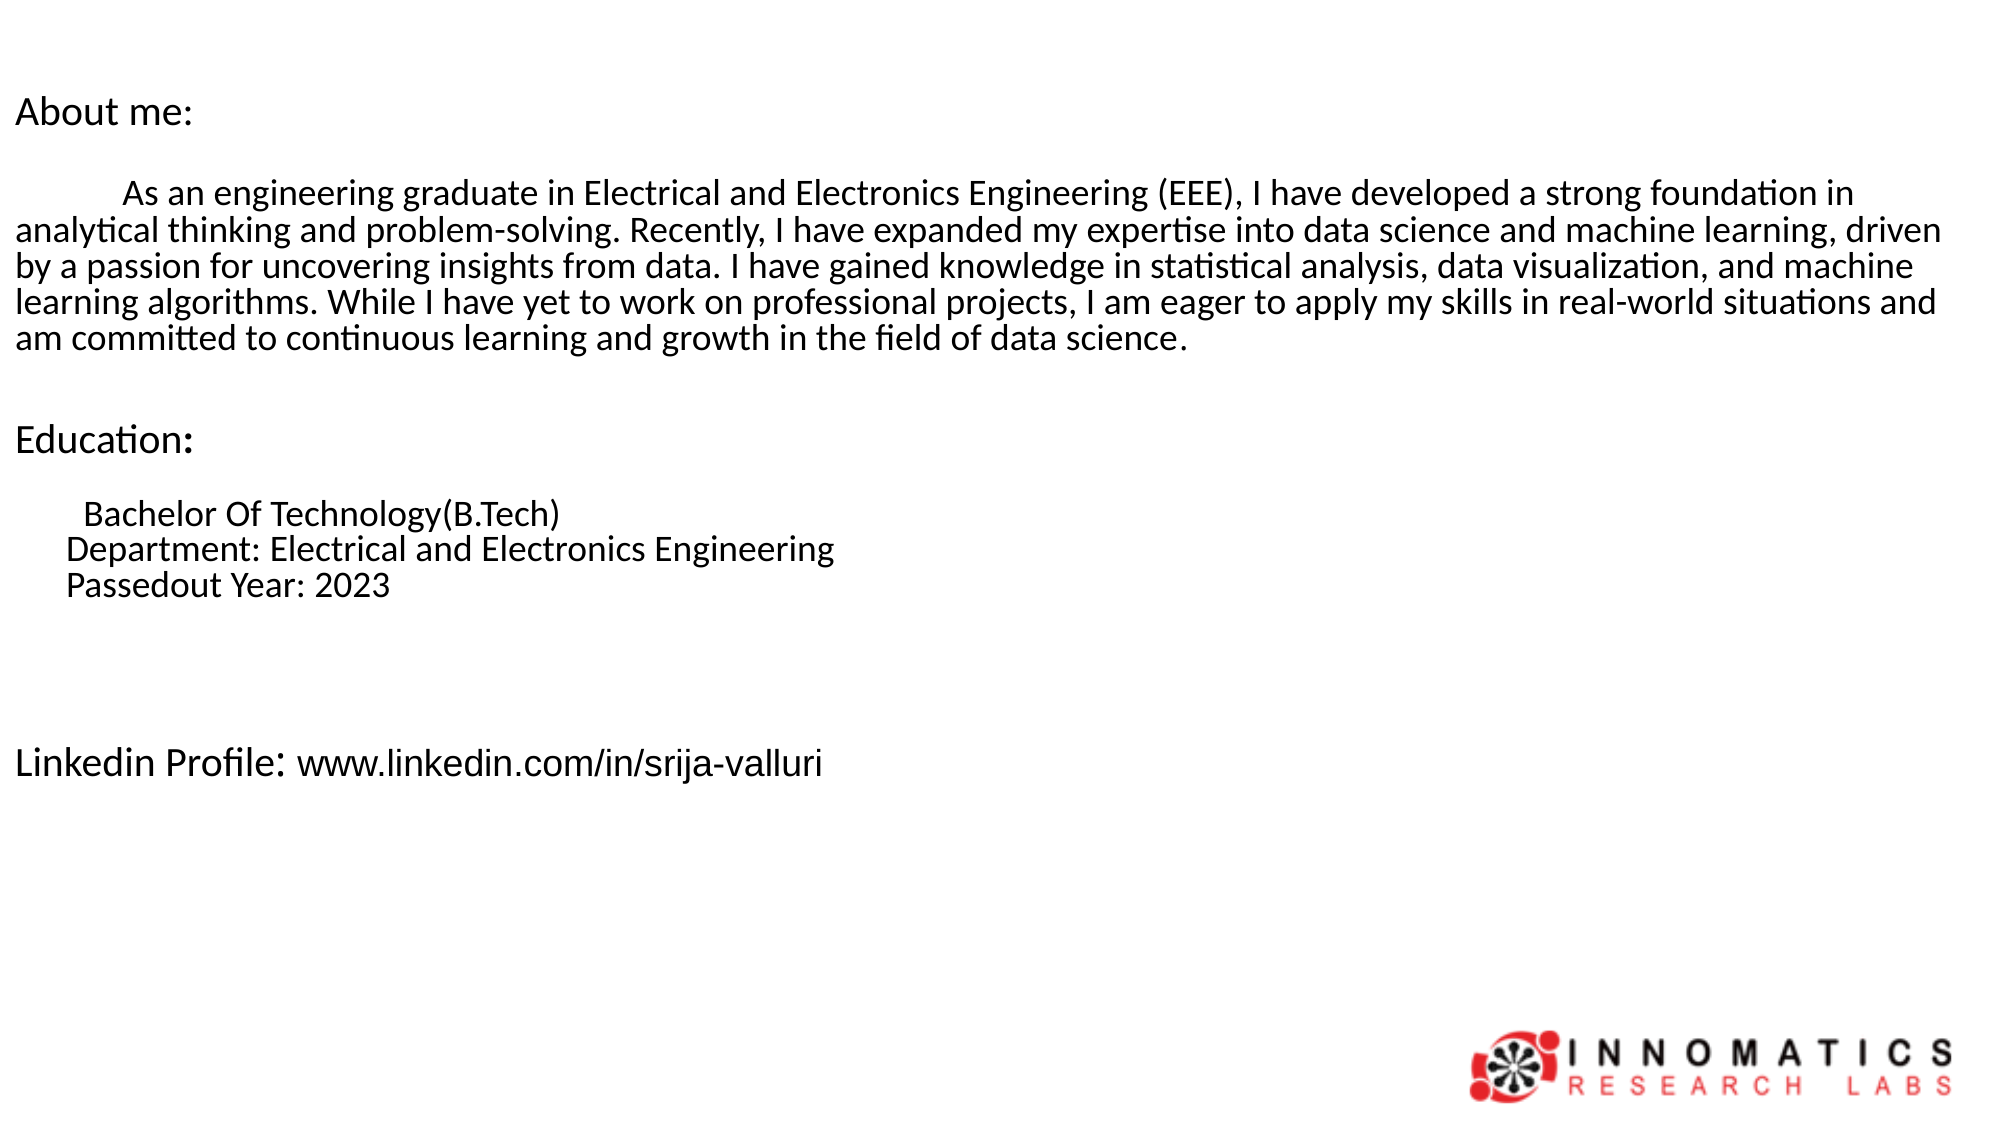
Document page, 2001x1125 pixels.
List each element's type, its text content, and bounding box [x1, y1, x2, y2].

picture [1445, 1014, 1975, 1125]
text_box About me: As an engineering graduate in Electrical and Electronics Engineering (EEE), I have developed a strong foundation in analytical thinking and problem-solving. Recently, I have expanded my expertise into data science and machine learning, driven by a passion for uncovering insights from data. I have gained knowledge in statistical analysis, data visualization, and machine learning algorithms. While I have yet to work on professional projects, I am eager to apply my skills in real-world situations and am committed to continuous learning and growth in the field of data science. Education: Bachelor Of Technology(B.Tech) Department: Electrical and Electronics Engineering Passedout Year: 2023 Linkedin Profile: www.linkedin.com/in/srija-valluri [0, 86, 2000, 861]
